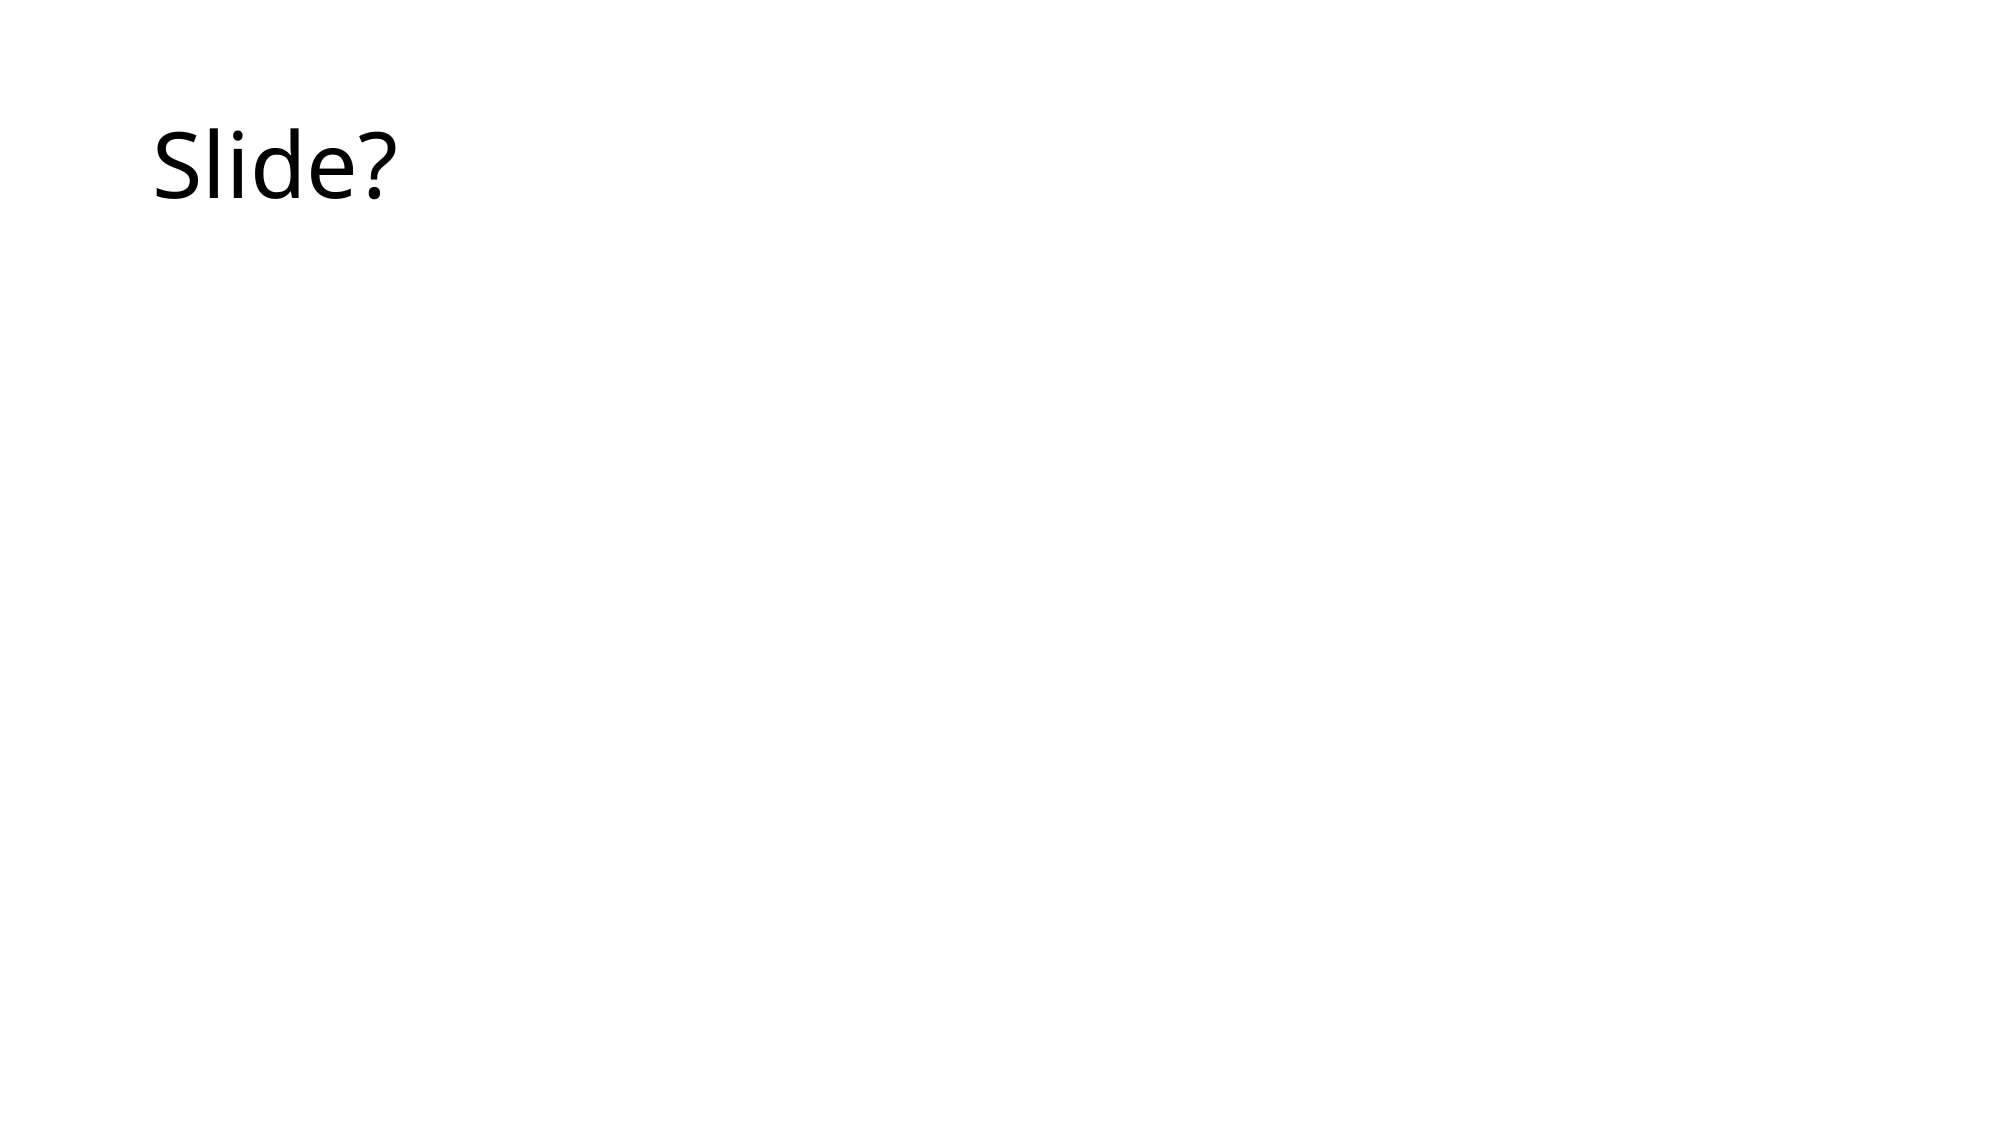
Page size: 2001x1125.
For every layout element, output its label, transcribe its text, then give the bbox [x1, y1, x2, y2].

title Slide? [137, 59, 1863, 278]
